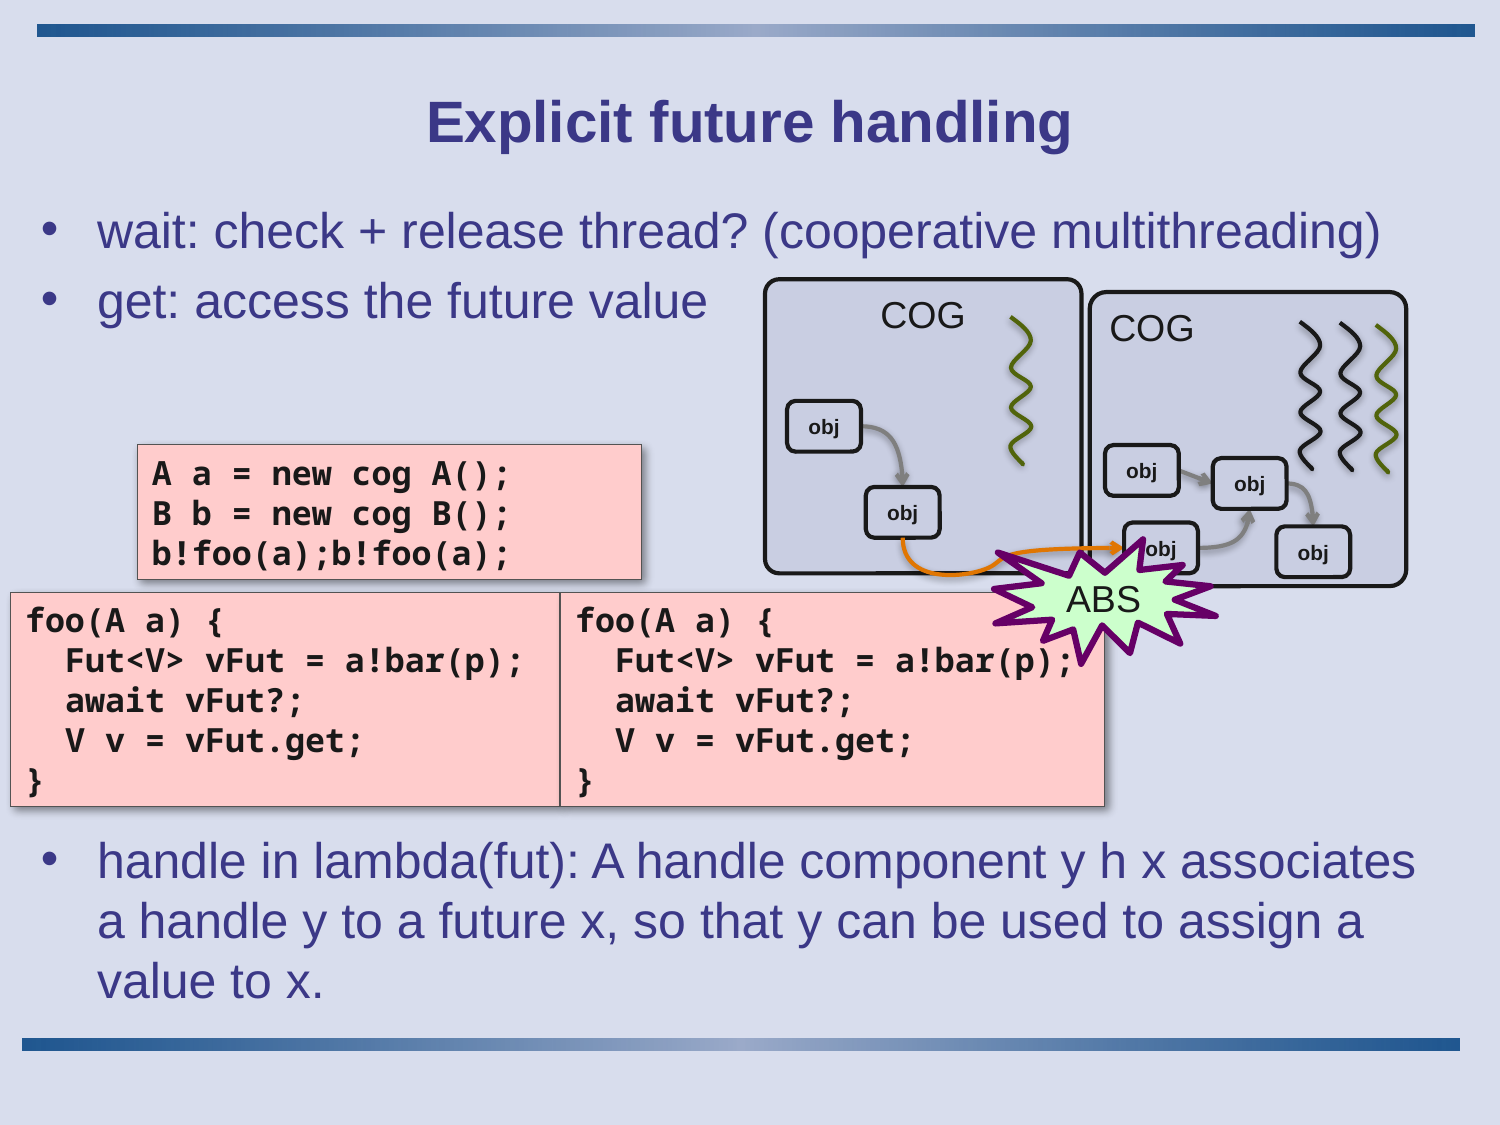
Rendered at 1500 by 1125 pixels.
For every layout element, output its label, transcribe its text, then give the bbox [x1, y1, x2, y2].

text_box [1286, 483, 1314, 527]
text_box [1197, 508, 1250, 549]
text_box COG [1087, 289, 1409, 589]
text_box [1337, 320, 1363, 473]
list wait: check + release thread? (cooperative multithreading) get: access the future value handle in lambda(fut): A handle component y h x associates a handle y to a future x, so that y can be used to assign a value to x. [25, 817, 251, 941]
text_box obj [1122, 520, 1201, 576]
text_box obj [1210, 455, 1289, 511]
text_box COG [762, 277, 1084, 576]
text_box A a = new cog A(); B b = new cog B(); b!foo(a);b!foo(a); [137, 444, 642, 580]
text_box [1178, 470, 1213, 484]
text_box [1373, 323, 1399, 475]
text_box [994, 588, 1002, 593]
text_box foo(A a) { Fut<V> vFut = a!bar(p); await vFut?; V v = vFut.get; } [10, 592, 560, 807]
text_box obj [1102, 442, 1181, 498]
text_box [251, 382, 1500, 985]
text_box ABS [1023, 539, 1216, 664]
list wait: check + release thread? (cooperative multithreading) get: access the future value handle in lambda(fut): A handle component y h x associates a handle y to a future x, so that y can be used to assign a value to x. [25, 190, 1465, 590]
title Explicit future handling [0, 50, 1500, 188]
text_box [1141, 460, 1162, 488]
text_box obj [1274, 524, 1353, 580]
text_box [860, 425, 903, 488]
text_box obj [863, 484, 942, 540]
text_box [1008, 431, 1019, 654]
text_box foo(A a) { Fut<V> vFut = a!bar(p); await vFut?; V v = vFut.get; } [560, 592, 1105, 807]
text_box [1297, 319, 1323, 472]
text_box [1008, 315, 1034, 438]
text_box obj [784, 398, 864, 454]
